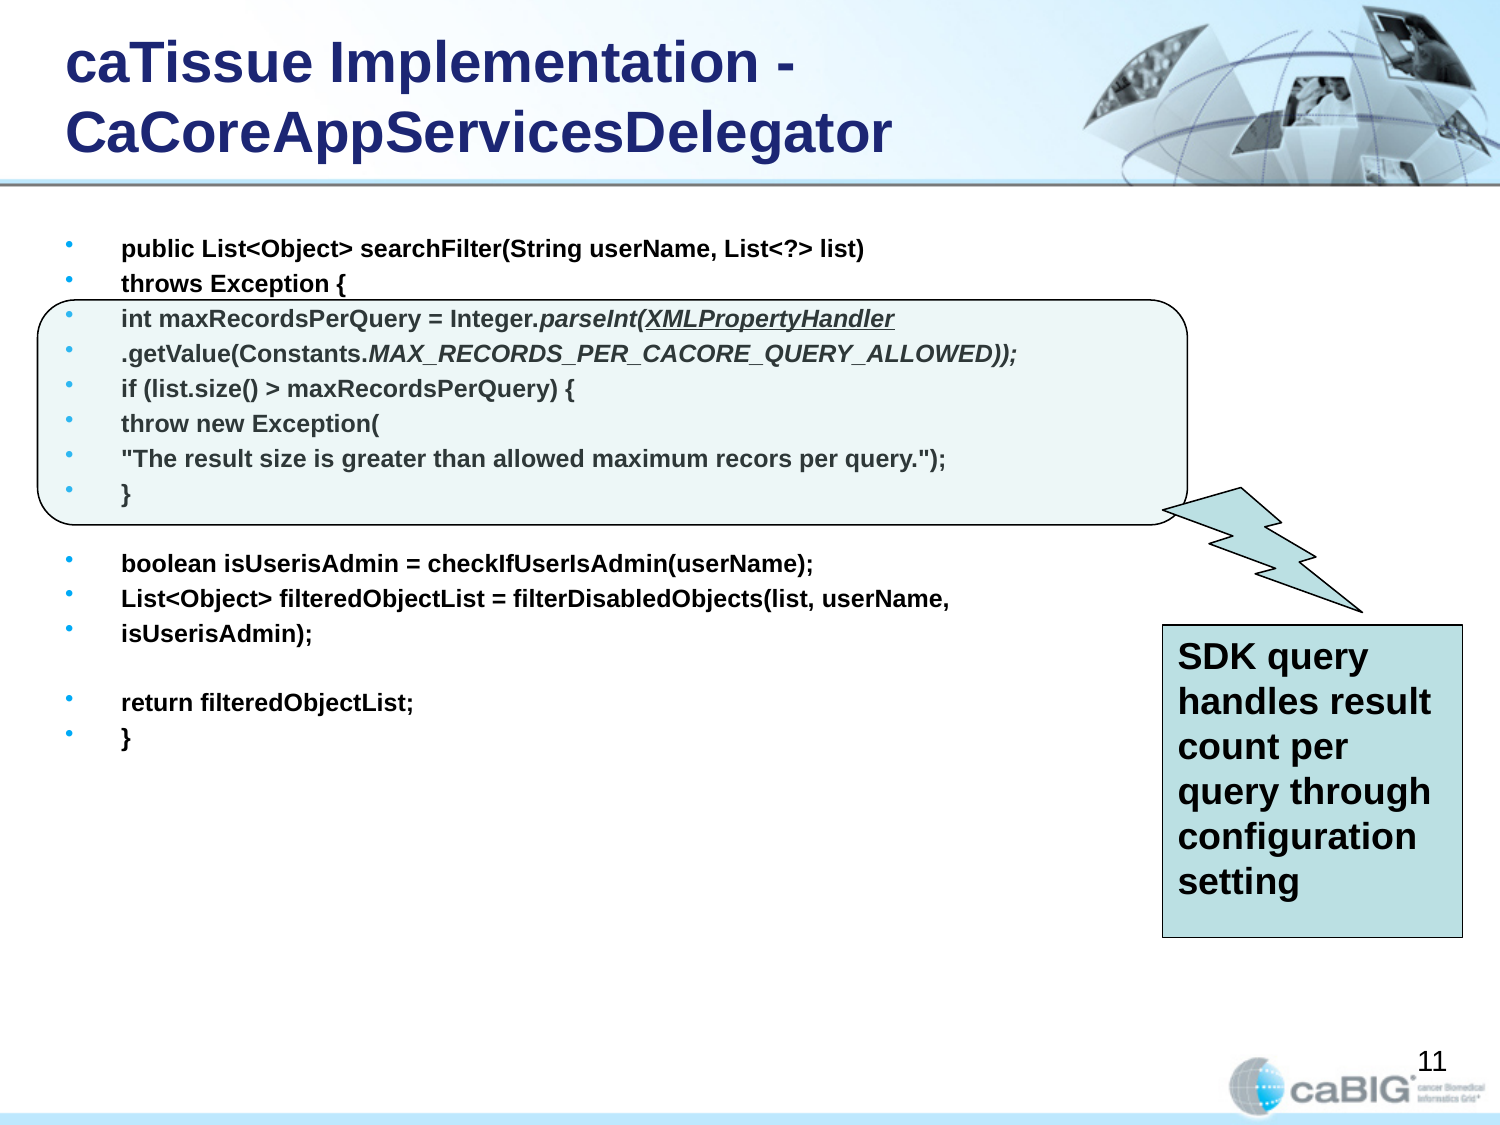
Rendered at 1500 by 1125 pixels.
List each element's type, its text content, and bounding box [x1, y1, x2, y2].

picture [0, 0, 1500, 1125]
list public List<Object> searchFilter(String userName, List<?> list) throws Exception { int maxRecordsPerQuery = Integer.parseInt(XMLPropertyHandler .getValue(Constants.MAX_RECORDS_PER_CACORE_QUERY_ALLOWED)); if (list.size() > maxRecordsPerQuery) { throw new Exception( "The result size is greater than allowed maximum recors per query."); } boolean isUserisAdmin = checkIfUserIsAdmin(userName); List<Object> filteredObjectList = filterDisabledObjects(list, userName, isUserisAdmin); return filteredObjectList; } [50, 224, 1438, 1038]
text_box [1162, 487, 1363, 613]
slide_number 11 [1112, 1034, 1463, 1113]
text_box SDK query handles result count per query through configuration setting [1162, 624, 1463, 938]
title caTissue Implementation - CaCoreAppServicesDelegator [50, 0, 1175, 188]
text_box [37, 299, 1188, 525]
